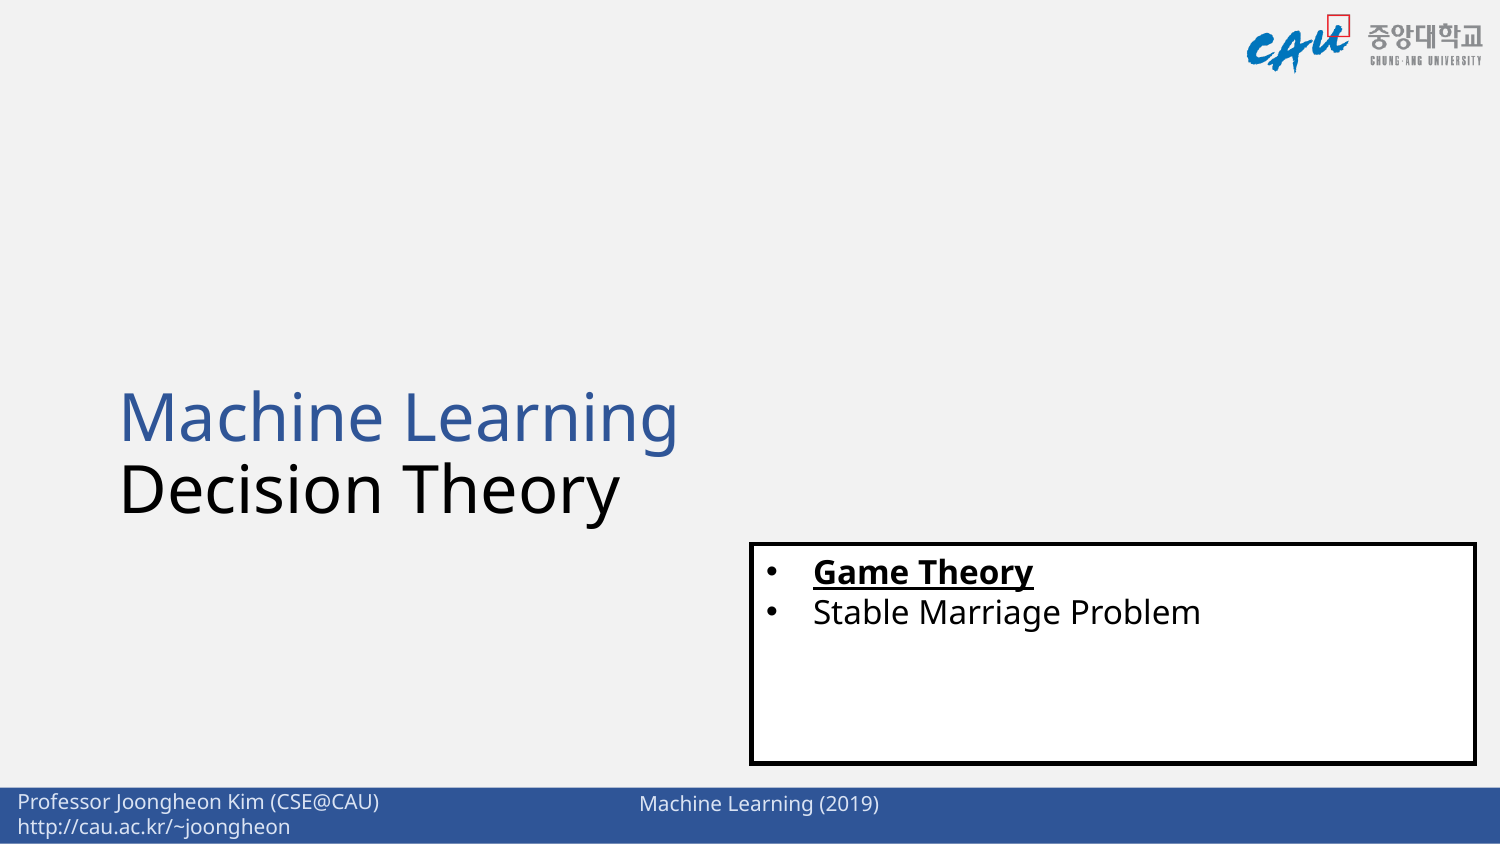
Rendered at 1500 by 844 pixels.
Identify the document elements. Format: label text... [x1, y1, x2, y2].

text_box Game Theory Stable Marriage Problem [750, 543, 1476, 765]
picture [1227, 4, 1500, 83]
title Machine Learning Decision Theory [103, 196, 1398, 536]
